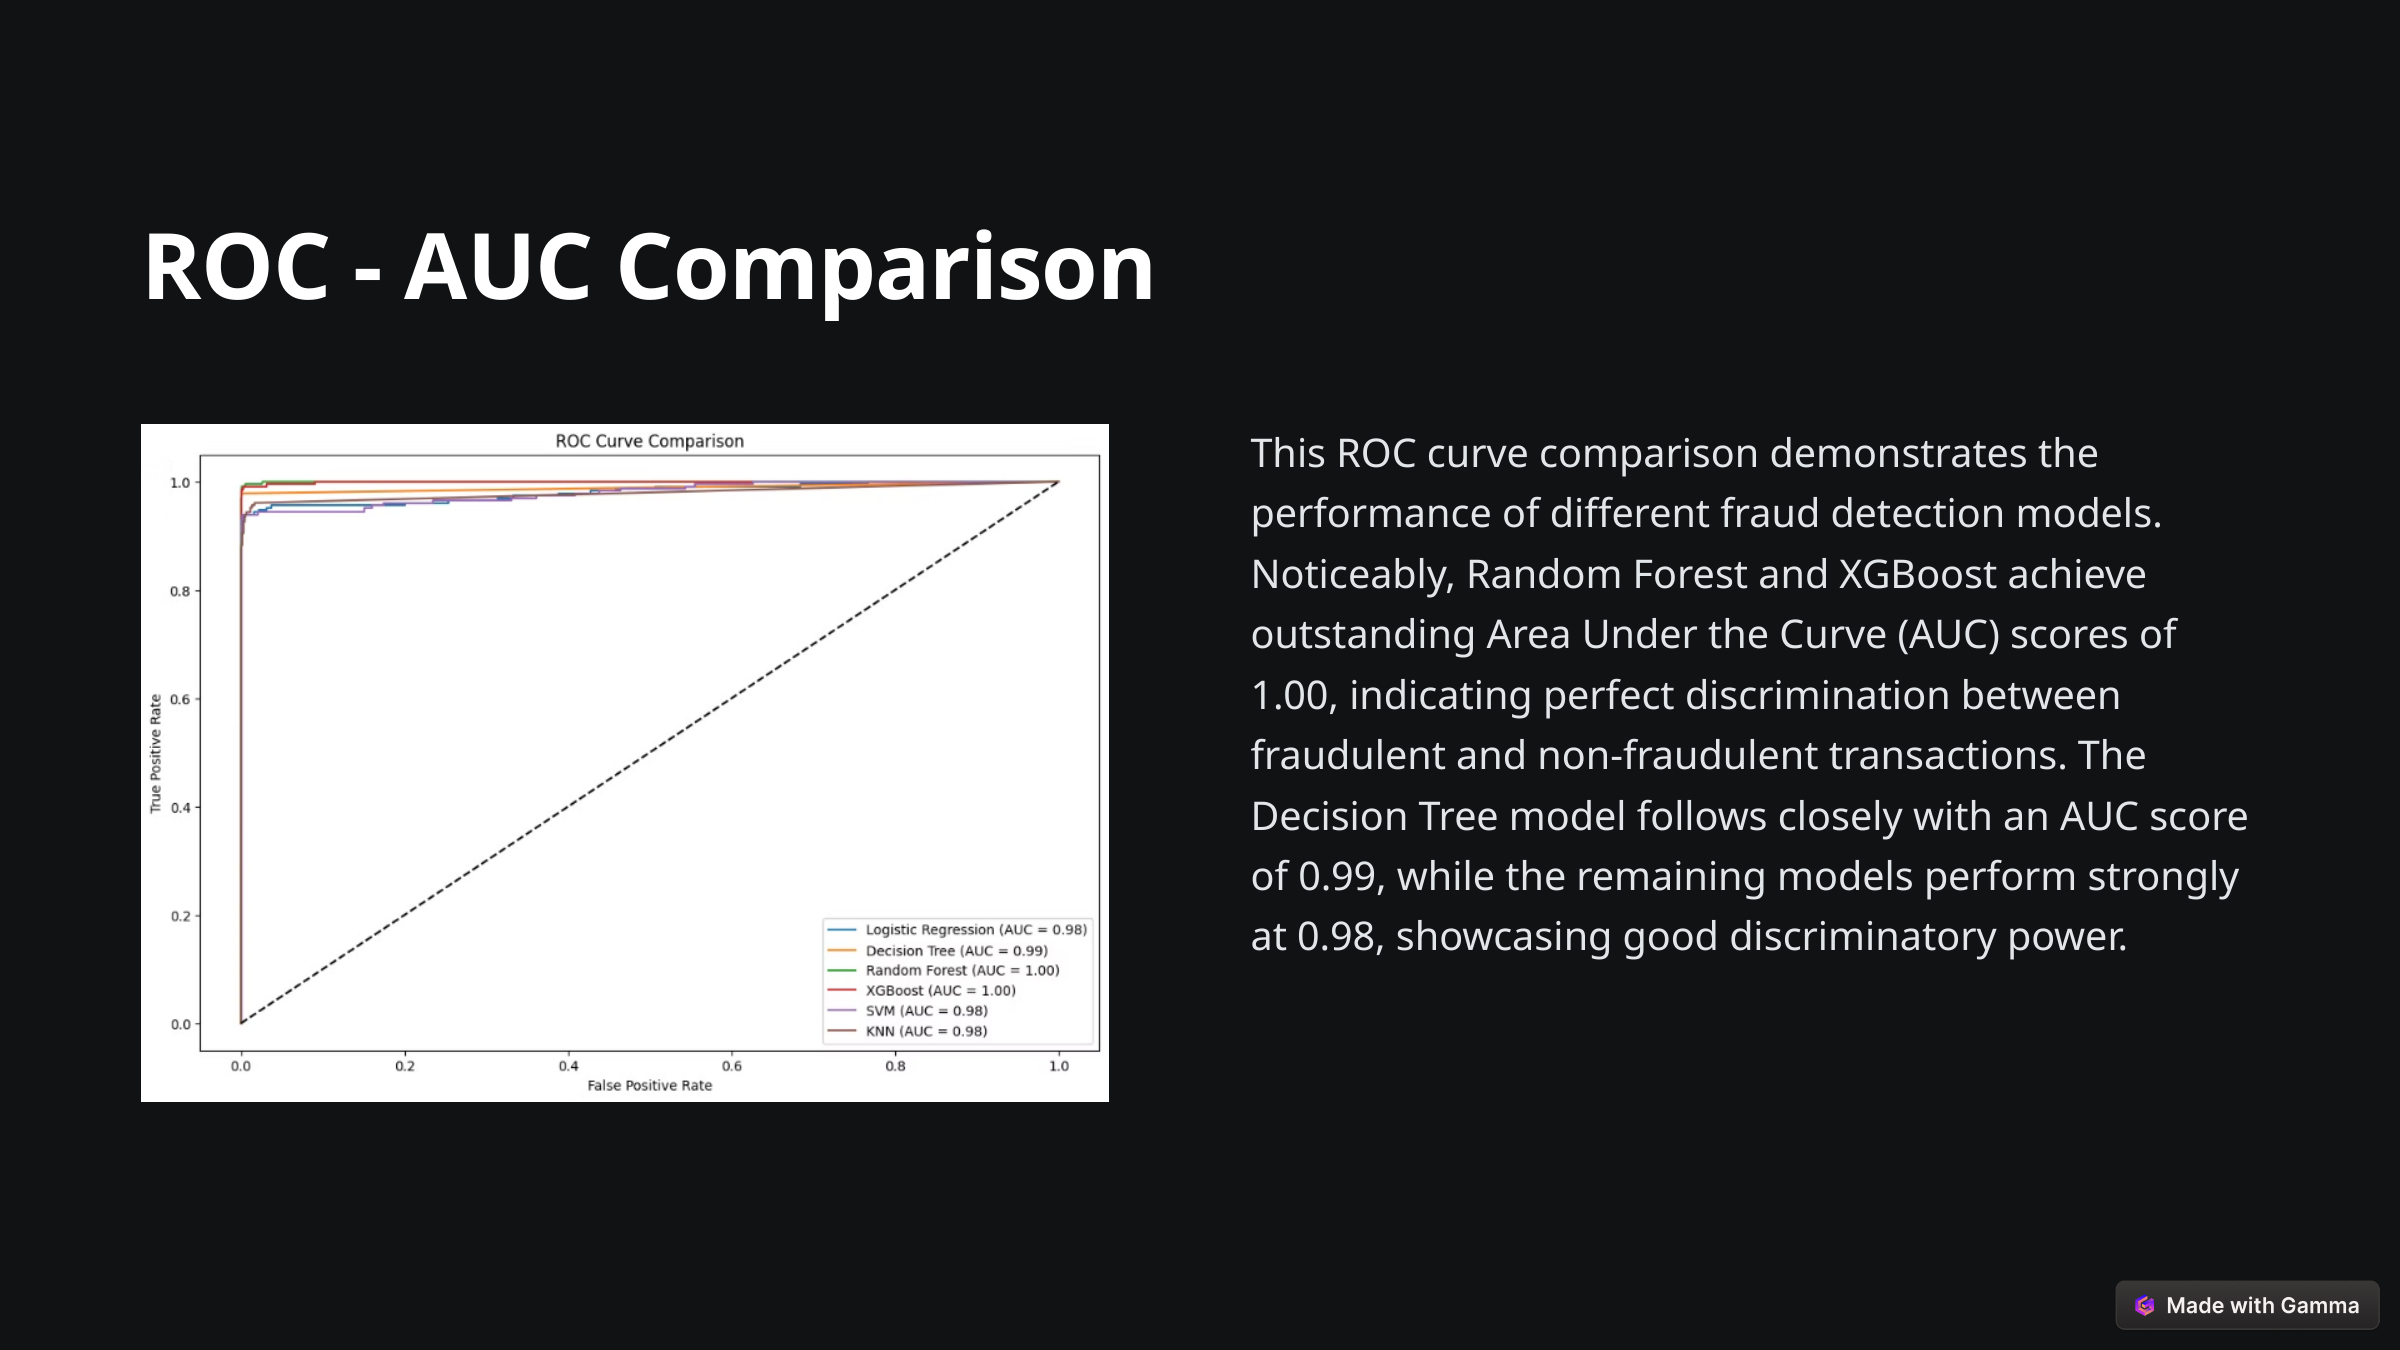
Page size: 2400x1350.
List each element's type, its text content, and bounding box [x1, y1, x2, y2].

text_box This ROC curve comparison demonstrates the performance of different fraud detection models. Noticeably, Random Forest and XGBoost achieve outstanding Area Under the Curve (AUC) scores of 1.00, indicating perfect discrimination between fraudulent and non-fraudulent transactions. The Decision Tree model follows closely with an AUC score of 0.99, while the remaining models perform strongly at 0.98, showcasing good discriminatory power. [1250, 415, 2260, 901]
picture [141, 424, 1109, 1102]
text_box ROC - AUC Comparison [141, 202, 1238, 318]
picture [2106, 1271, 2389, 1339]
